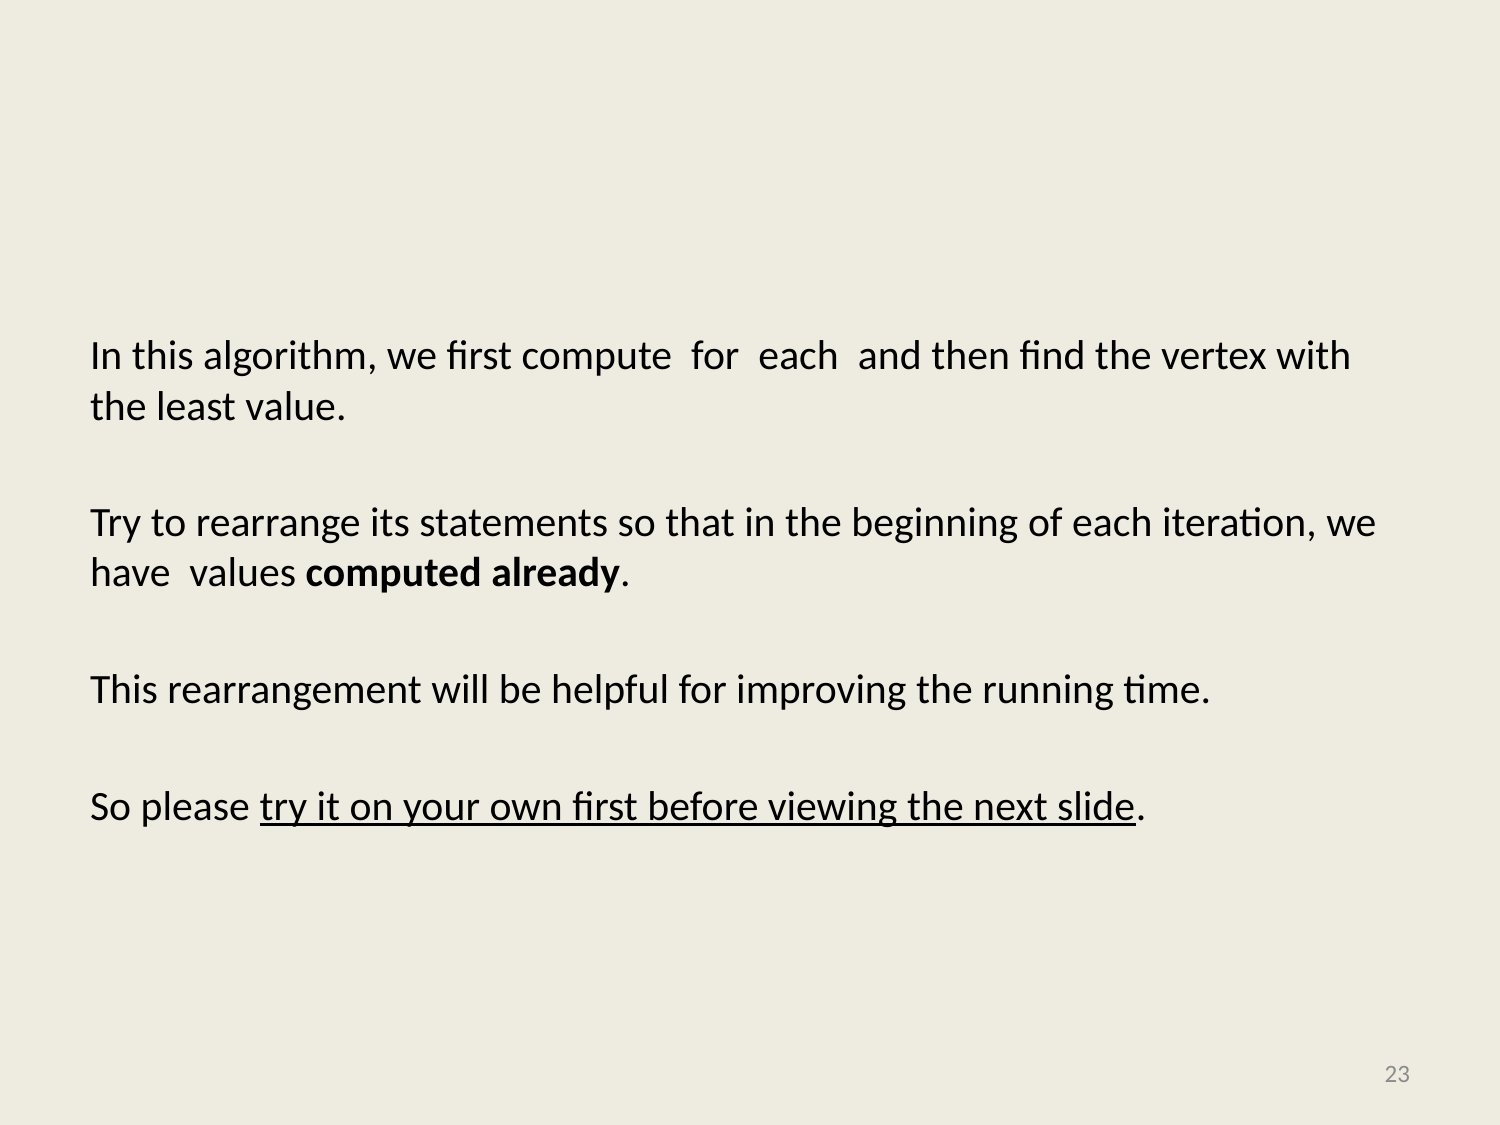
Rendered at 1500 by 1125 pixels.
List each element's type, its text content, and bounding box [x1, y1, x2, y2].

slide_number 23 [1074, 1042, 1425, 1103]
